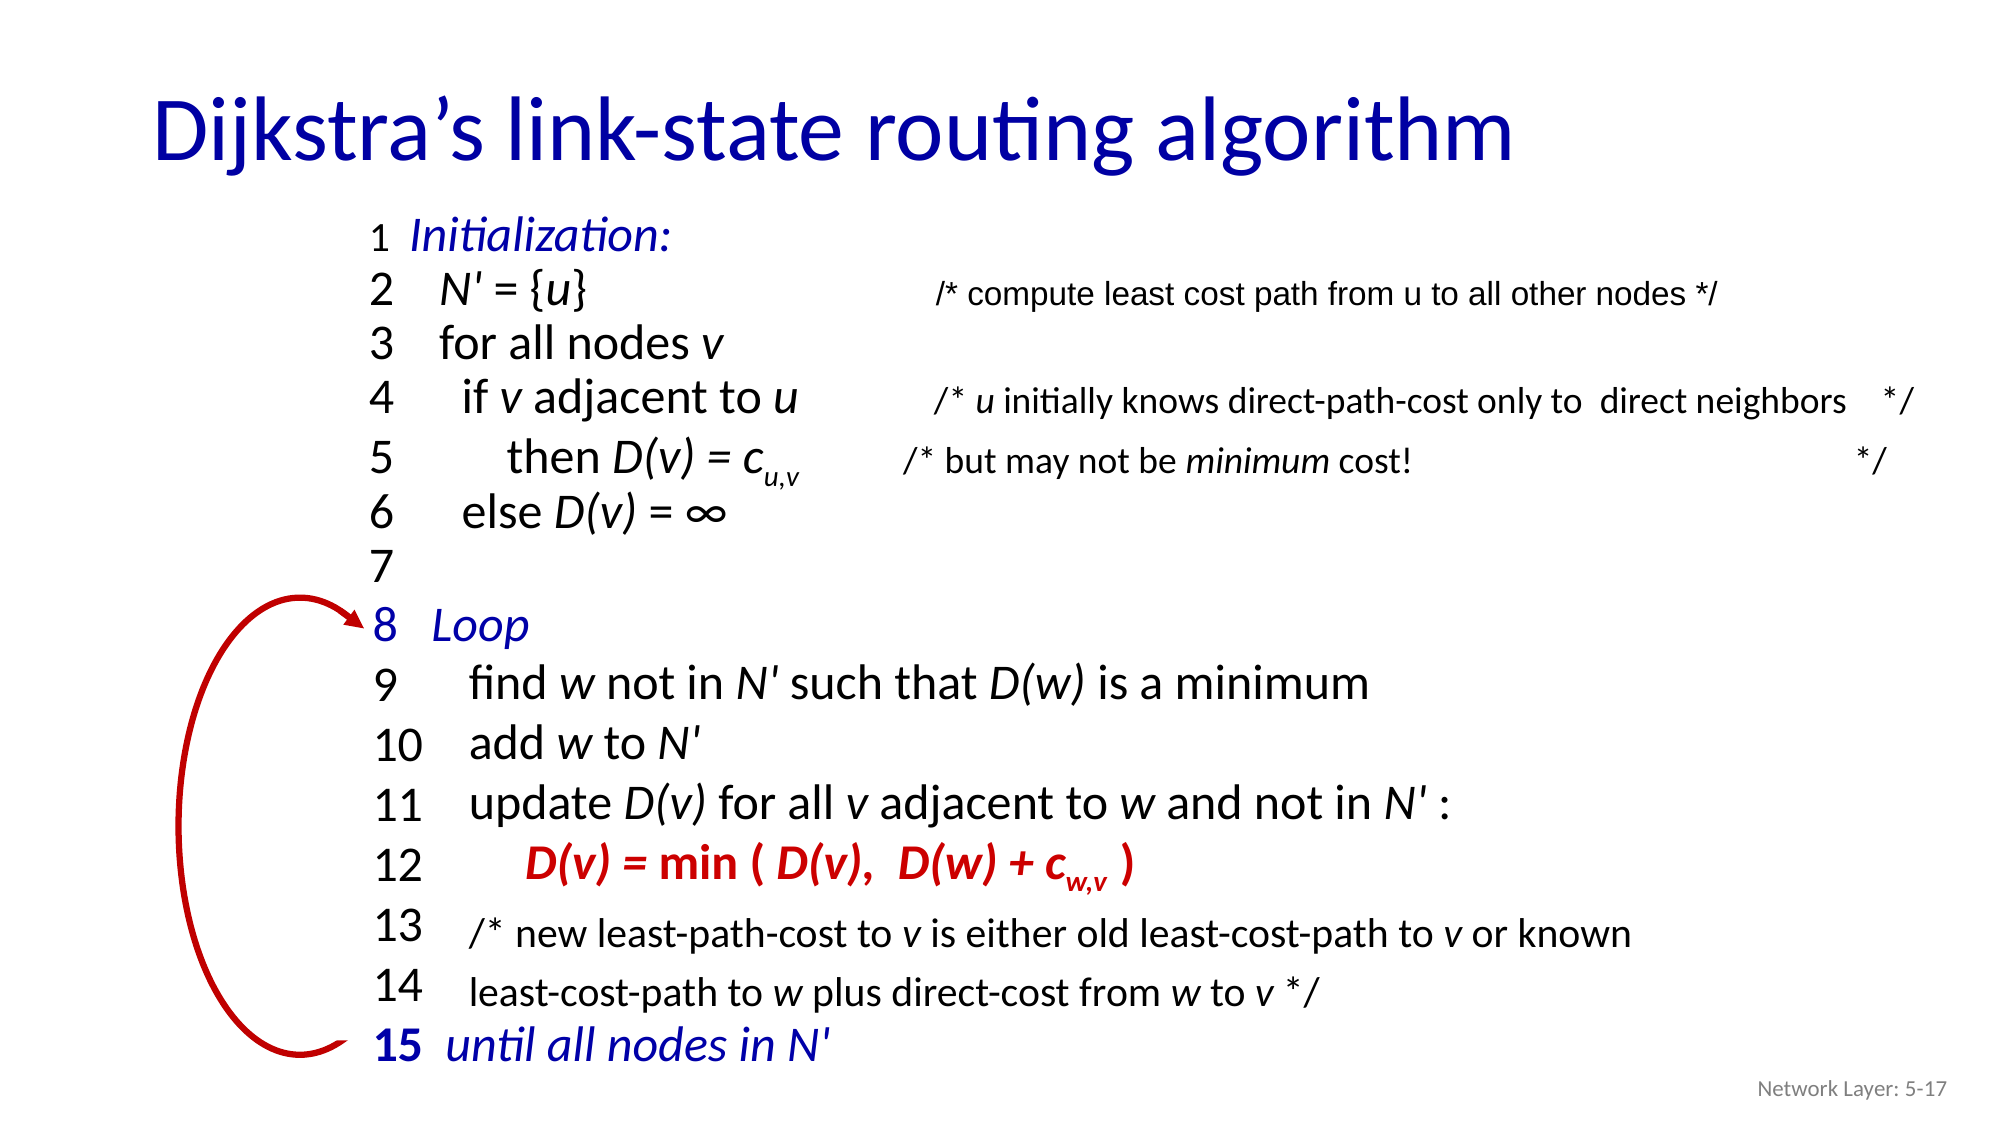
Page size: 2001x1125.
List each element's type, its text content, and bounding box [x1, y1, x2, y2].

text_box find w not in N' such that D(w) is a minimum add w to N' update D(v) for all v adjacent to w and not in N' : D(v) = min ( D(v), D(w) + cw,v ) /* new least-path-cost to v is either old least-cost-path to v or known least-cost-path to w plus direct-cost from w to v */ [453, 581, 1679, 1022]
title Dijkstra’s link-state routing algorithm [137, 57, 1752, 204]
text_box 8 Loop 9 10 11 12 13 14 15 until all nodes in N' [357, 524, 862, 597]
slide_number Network Layer: 5-17 [1512, 1056, 1963, 1117]
text_box 1 Initialization: 2 N' = {u} /* compute least cost path from u to all other nodes */ 3 for all nodes v 4 if v adjacent to u /* u initially knows direct-path-cost only to direct neighbors */ 5 then D(v) = cu,v /* but may not be minimum cost! */ 6 else D(v) = ∞ 7 [353, 201, 1962, 602]
text_box 8 Loop 9 10 11 12 13 14 15 until all nodes in N' [357, 1022, 862, 1079]
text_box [178, 597, 453, 1055]
